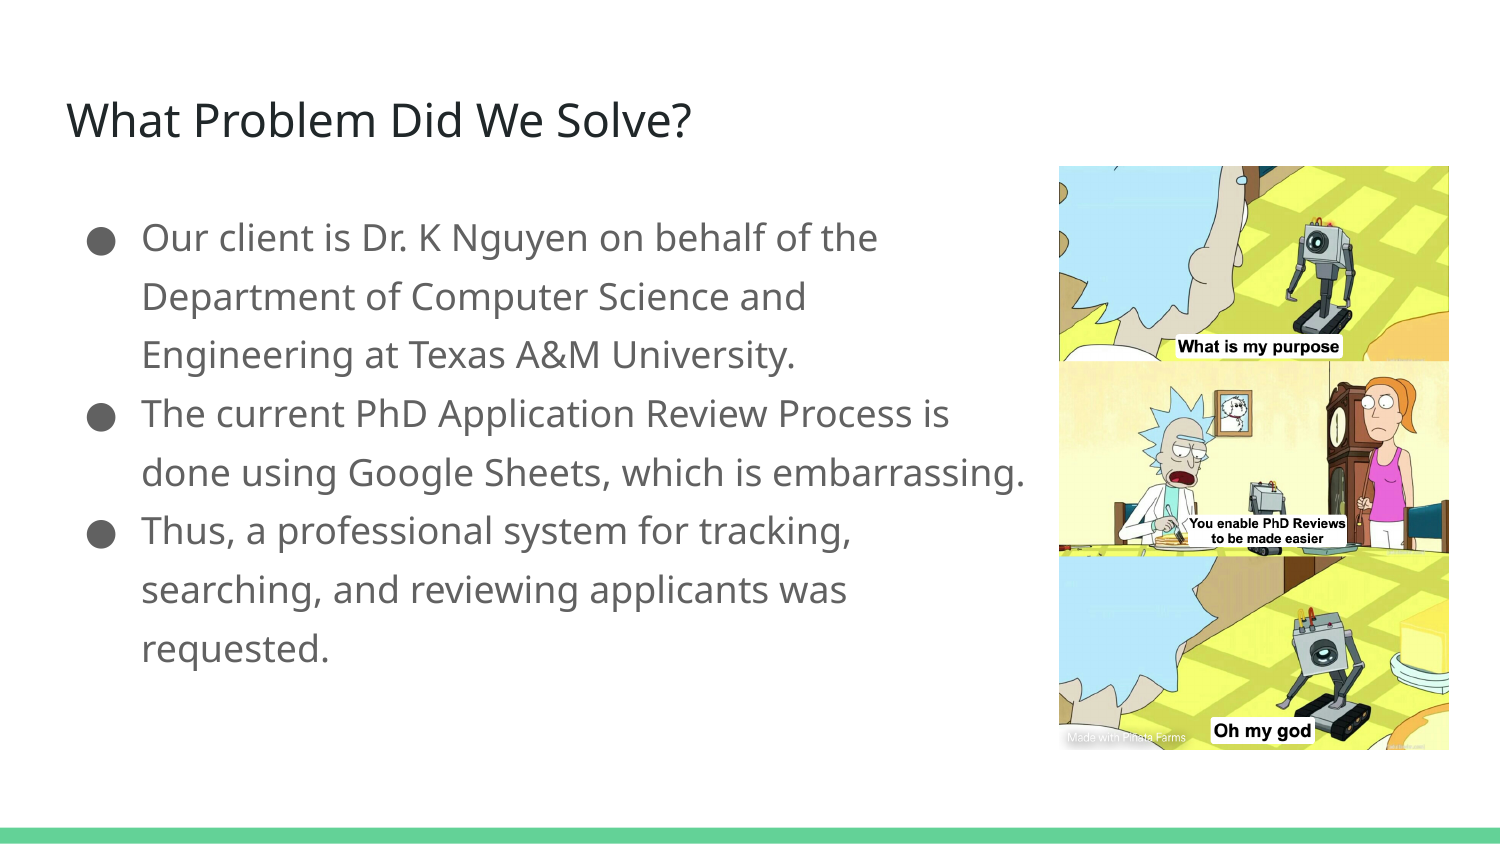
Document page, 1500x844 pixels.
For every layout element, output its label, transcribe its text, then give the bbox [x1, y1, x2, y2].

list Our client is Dr. K Nguyen on behalf of the Department of Computer Science and Engineering at Texas A&M University. The current PhD Application Review Process is done using Google Sheets, which is embarrassing. Thus, a professional system for tracking, searching, and reviewing applicants was requested. [51, 189, 1046, 750]
title What Problem Did We Solve? [51, 72, 1449, 167]
picture [1059, 166, 1450, 750]
